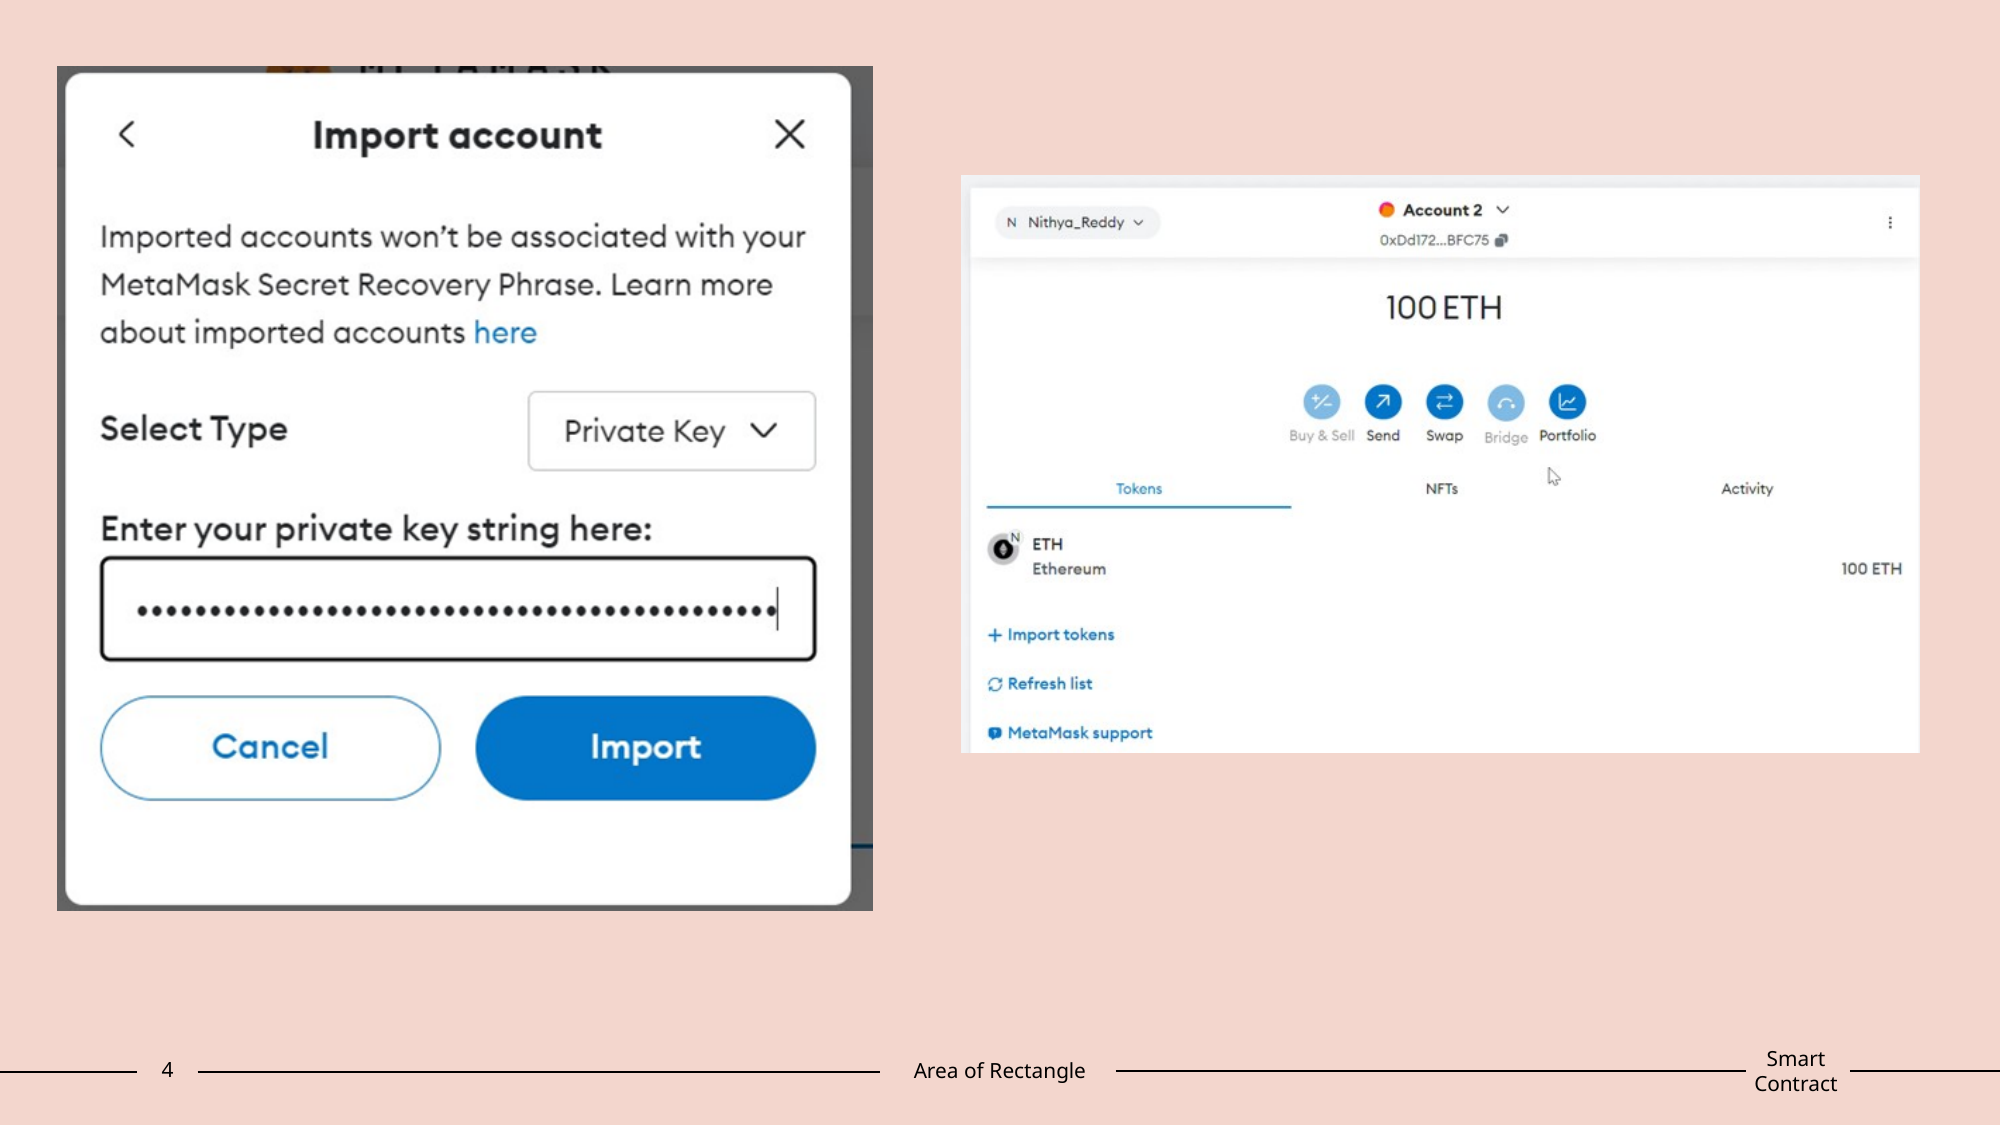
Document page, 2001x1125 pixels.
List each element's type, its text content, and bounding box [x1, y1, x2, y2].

footer Area of Rectangle [879, 1050, 1120, 1091]
picture [57, 66, 873, 912]
slide_number 4 [137, 1050, 198, 1091]
picture [961, 175, 1920, 753]
slide_number Smart Contract [1743, 1050, 1849, 1091]
